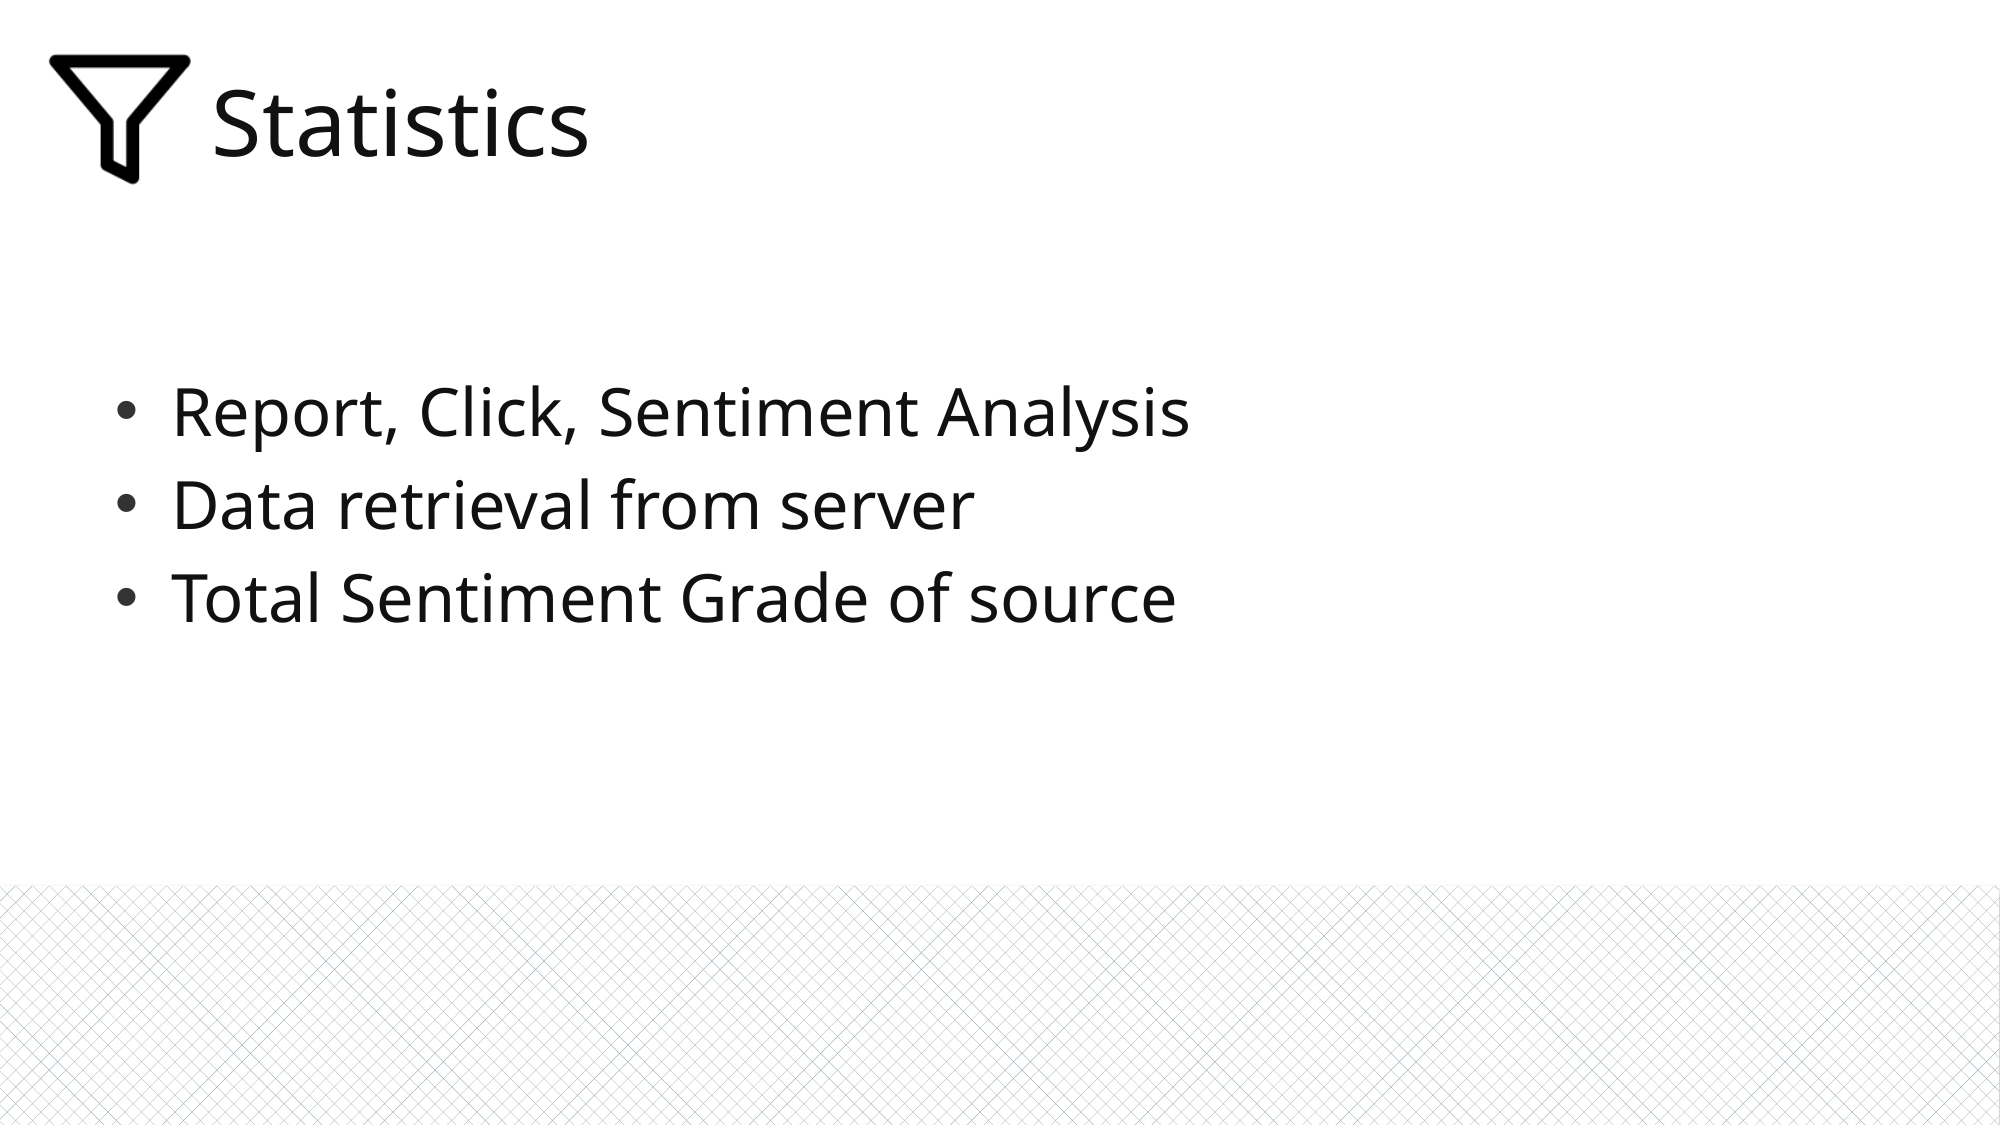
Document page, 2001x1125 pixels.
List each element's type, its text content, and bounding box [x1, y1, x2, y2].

title Statistics [196, 32, 1417, 207]
picture [42, 42, 197, 197]
list Report, Click, Sentiment Analysis Data retrieval from server Total Sentiment Grade of source [99, 361, 1900, 1005]
text_box [0, 884, 2000, 1125]
slide_number 8 [1696, 1042, 1900, 1103]
